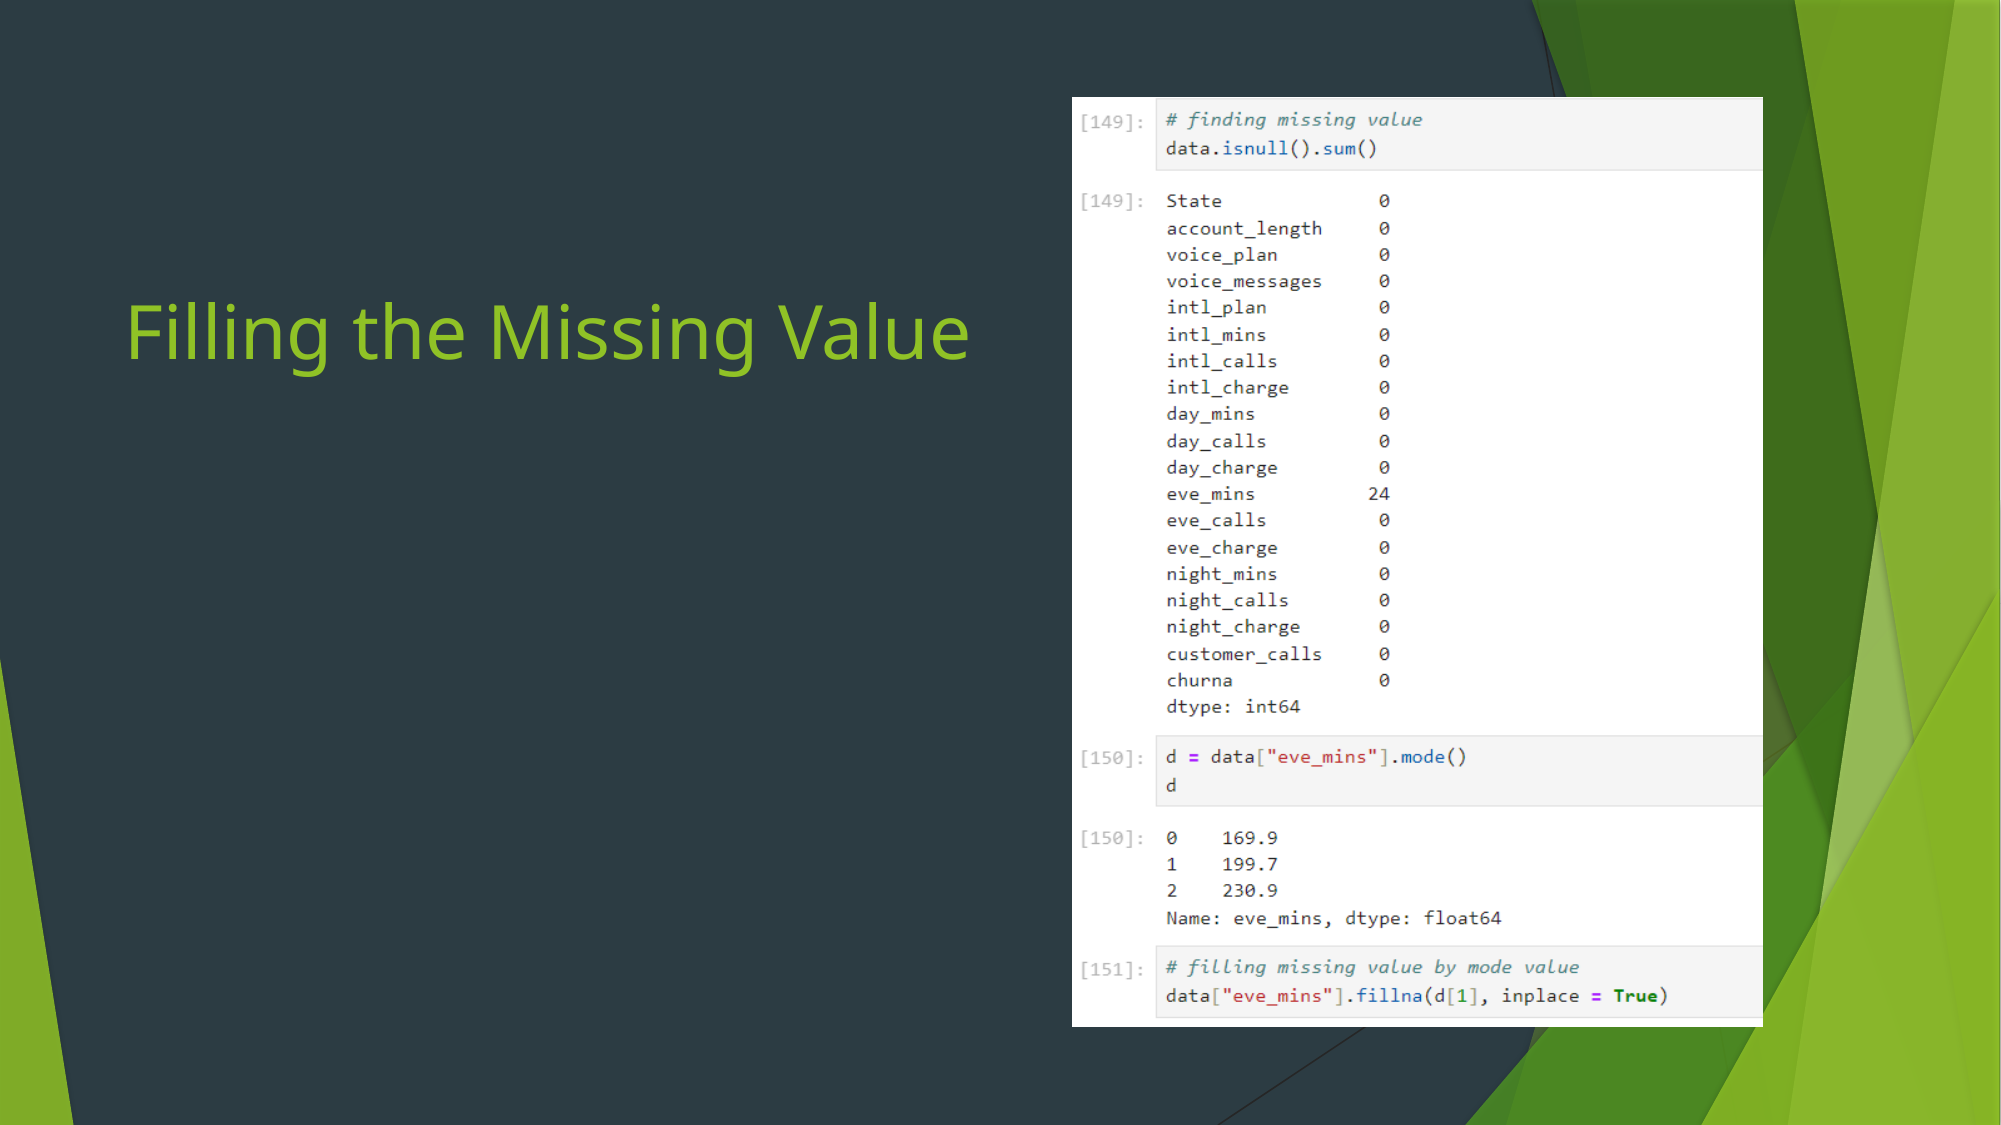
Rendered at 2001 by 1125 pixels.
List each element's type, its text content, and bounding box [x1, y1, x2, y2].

picture [1071, 97, 1763, 1028]
title Filling the Missing Value [109, 277, 1066, 494]
